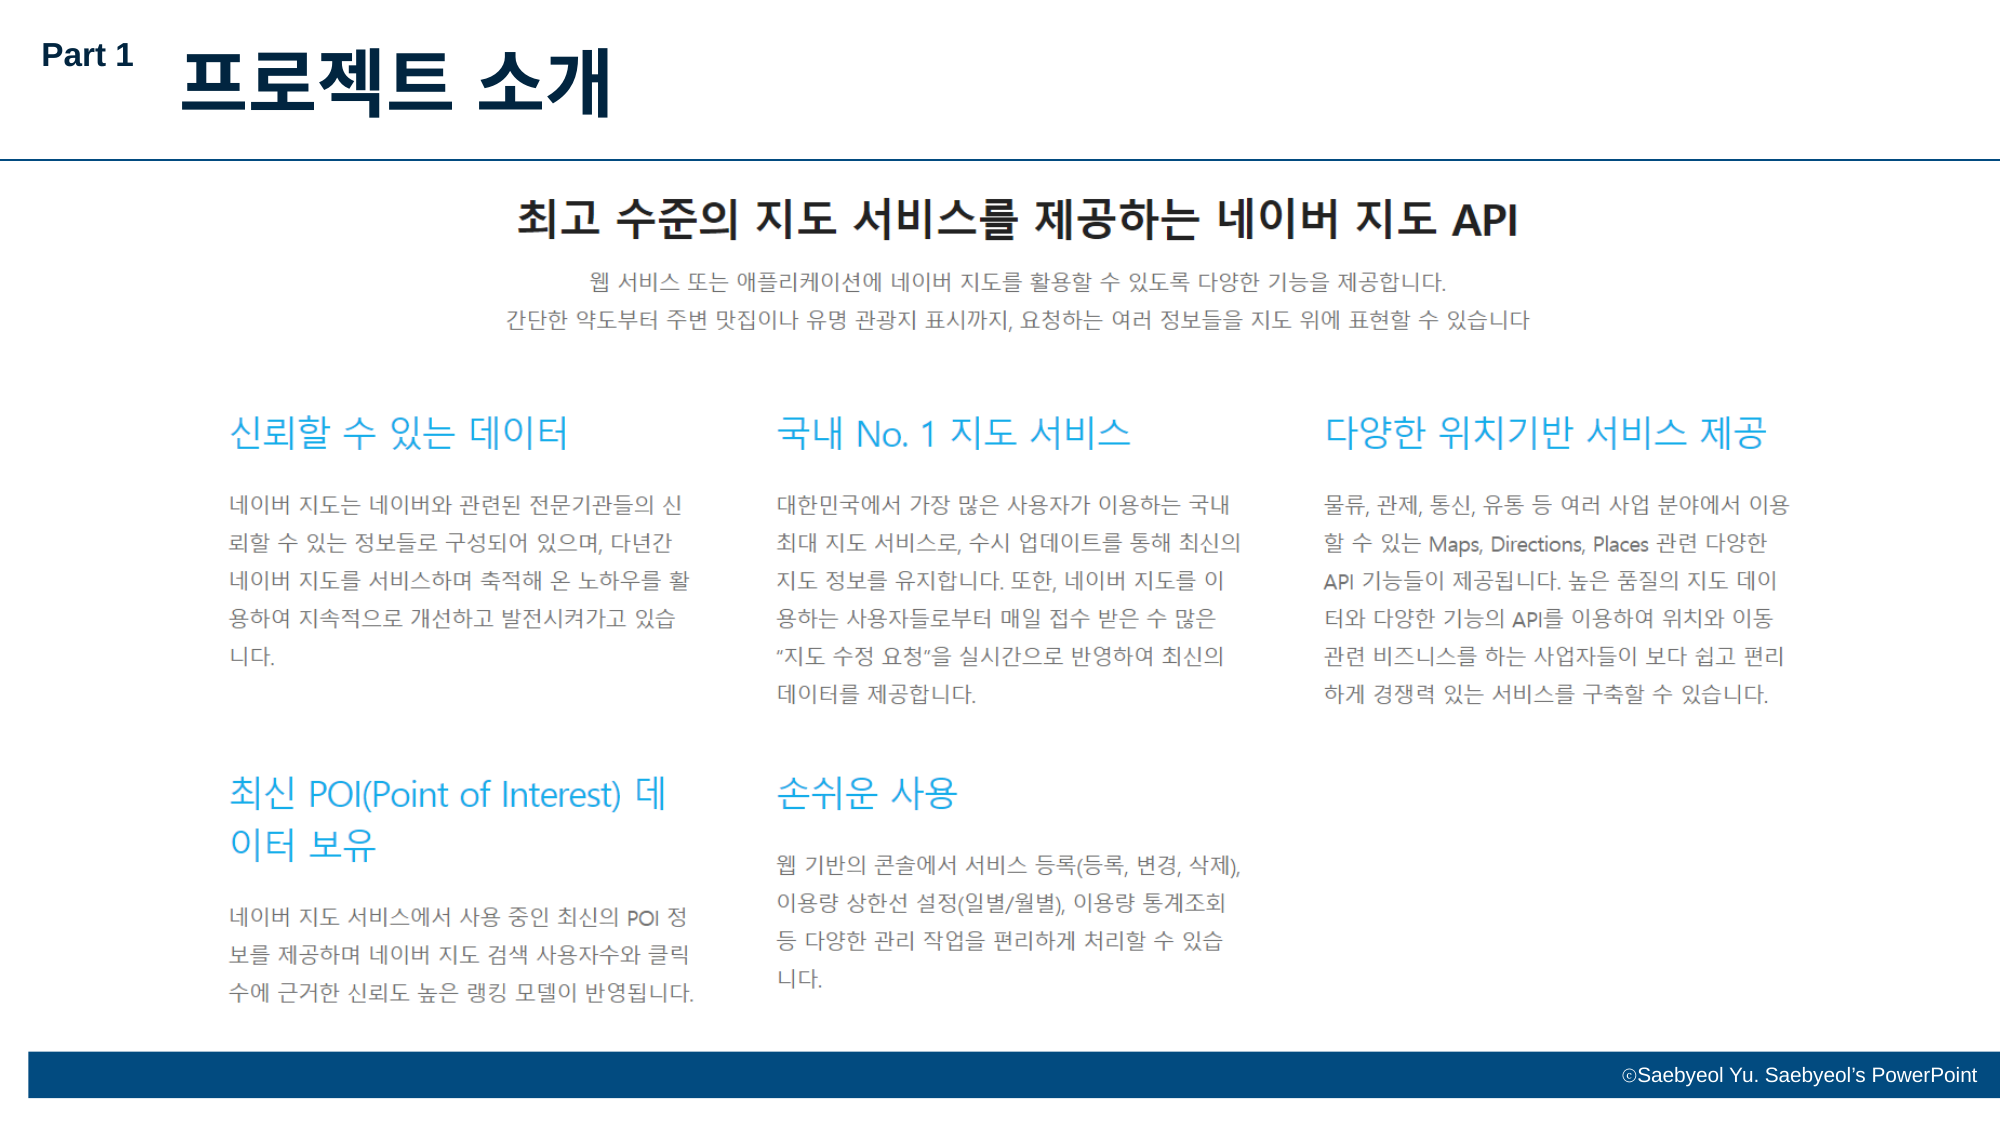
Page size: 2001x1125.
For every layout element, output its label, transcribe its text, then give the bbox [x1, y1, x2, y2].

text_box 프로젝트 소개 [164, 28, 783, 134]
picture [194, 185, 1806, 1020]
text_box Part 1 [26, 26, 165, 81]
